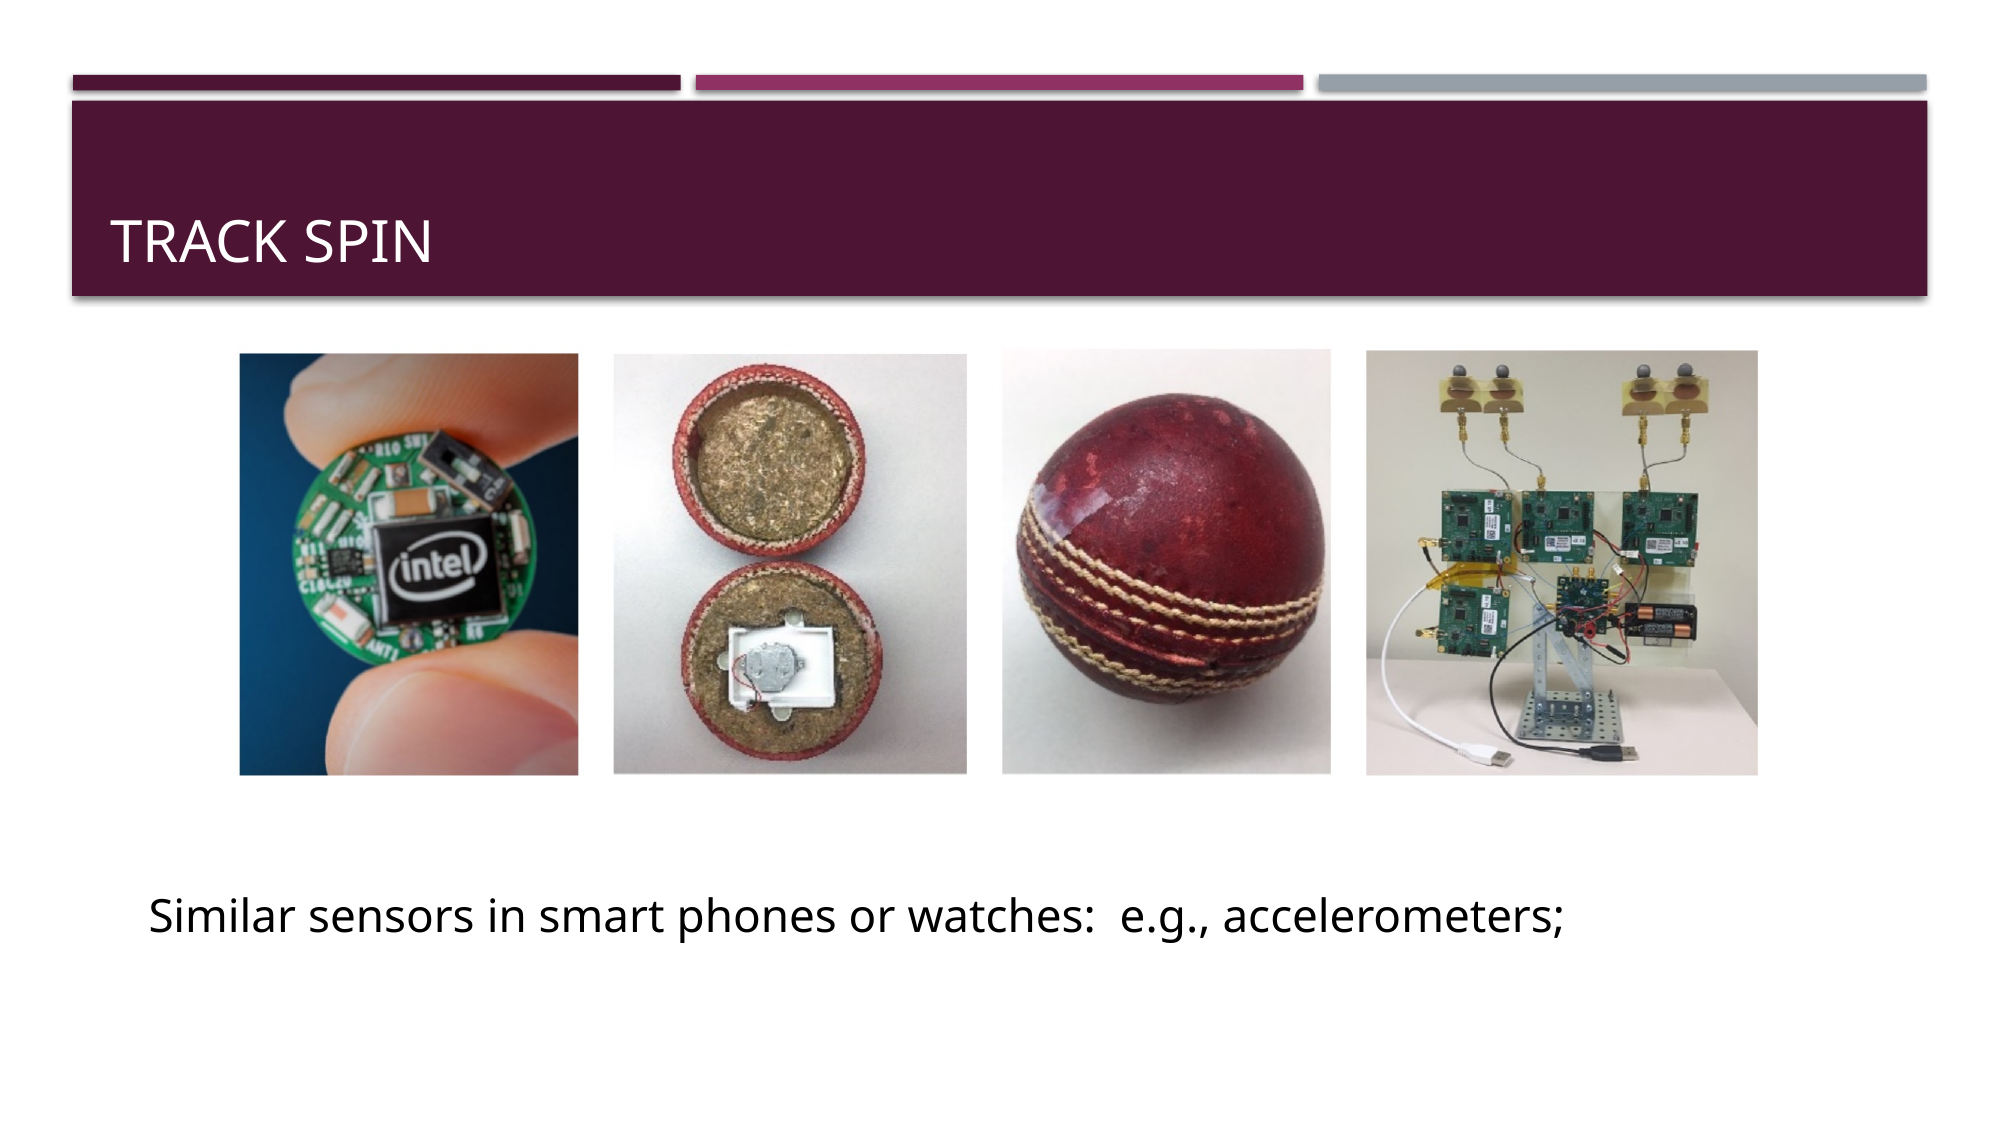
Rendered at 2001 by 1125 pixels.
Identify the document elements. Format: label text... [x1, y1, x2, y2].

picture [227, 332, 1773, 793]
title Track spin [95, 115, 1905, 282]
text_box Similar sensors in smart phones or watches: e.g., accelerometers; [133, 878, 1605, 949]
